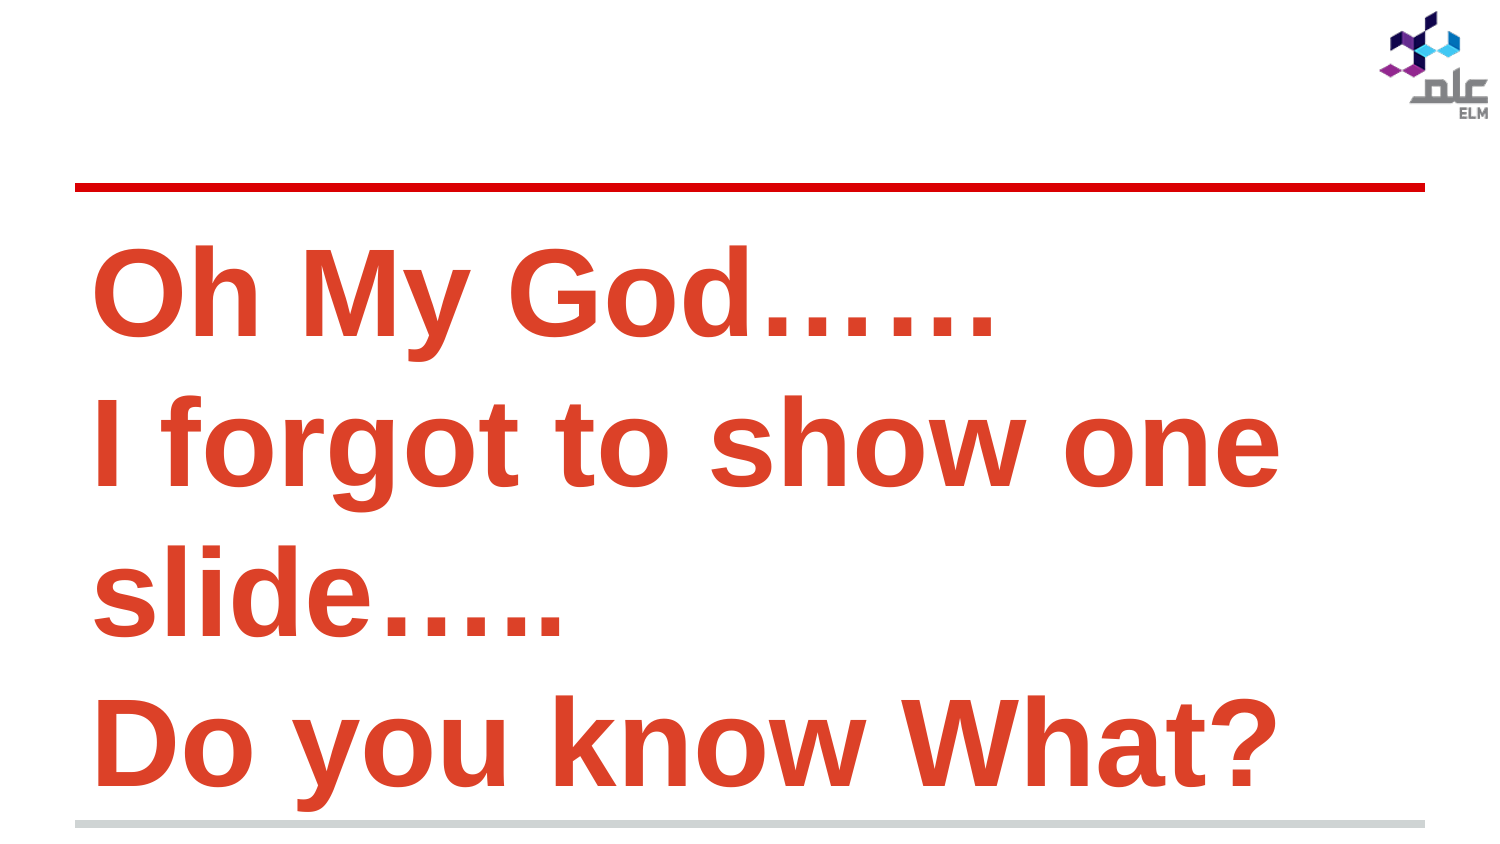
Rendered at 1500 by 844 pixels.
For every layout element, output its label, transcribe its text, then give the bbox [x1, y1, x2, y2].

picture [1379, 10, 1489, 120]
list Oh My God…… I forgot to show one slide….. Do you know What? [75, 196, 1425, 808]
